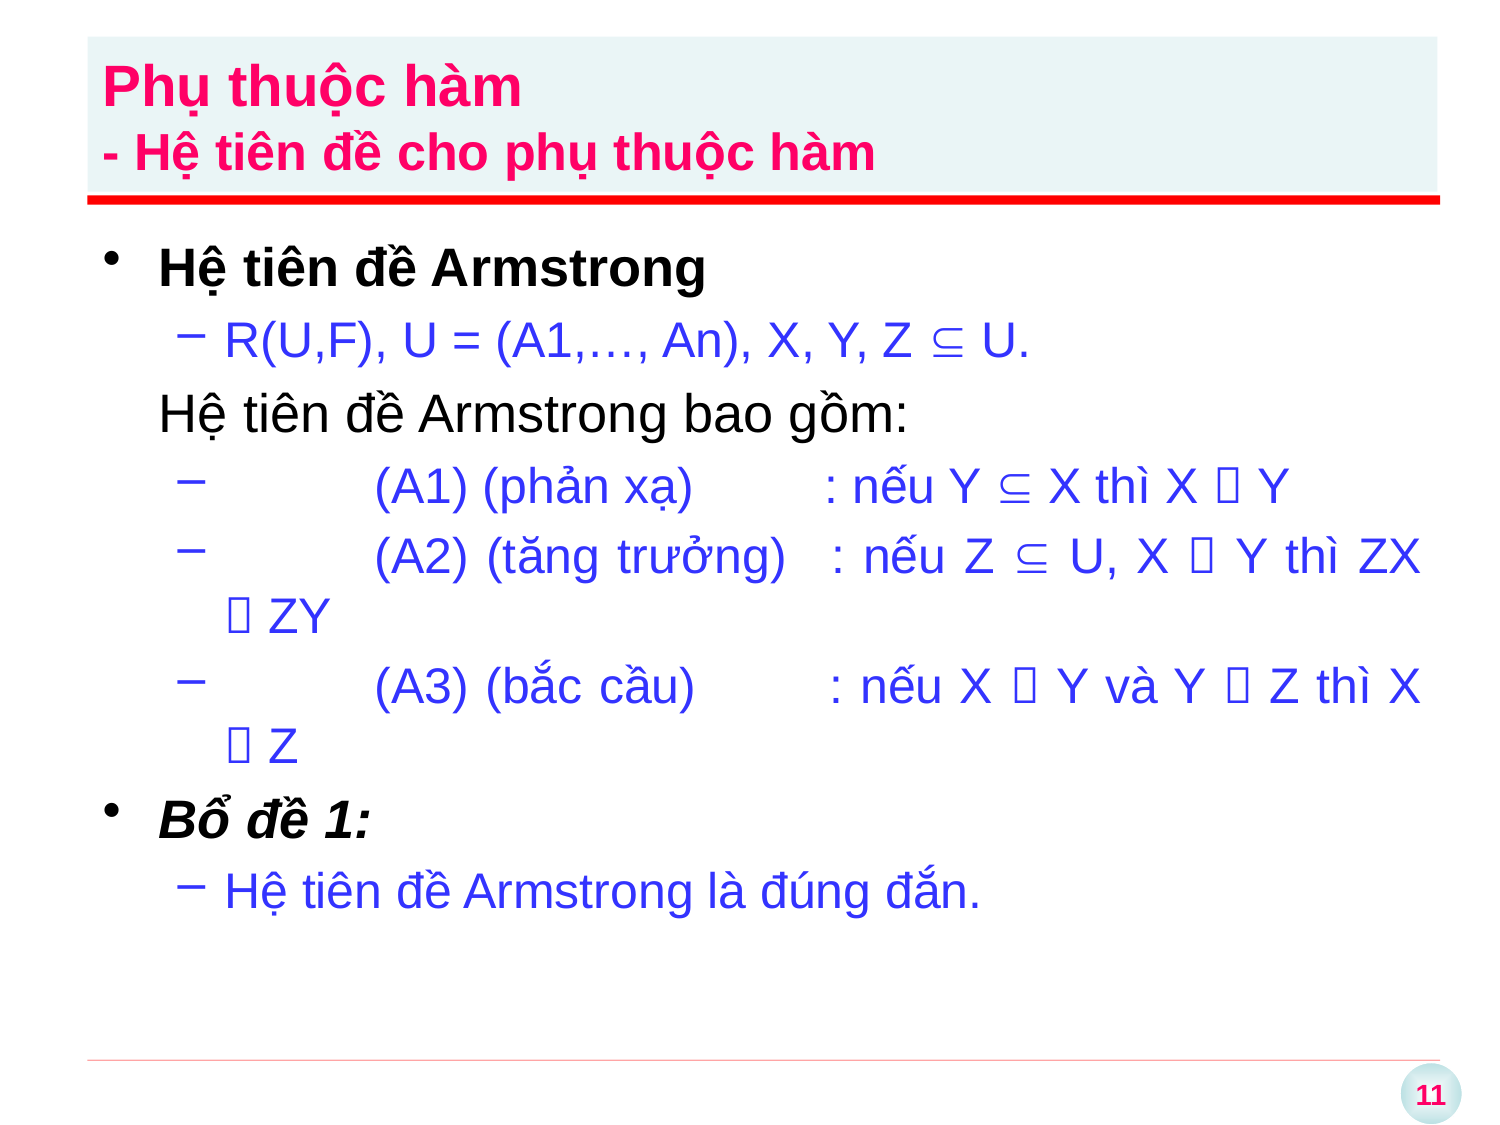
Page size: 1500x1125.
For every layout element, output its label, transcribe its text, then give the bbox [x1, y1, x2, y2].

list Hệ tiên đề Armstrong R(U,F), U = (A1,…, An), X, Y, Z  U. Hệ tiên đề Armstrong bao gồm: (A1) (phản xạ) : nếu Y  X thì X  Y (A2) (tăng trưởng) : nếu Z  U, X  Y thì ZX  ZY (A3) (bắc cầu) : nếu X  Y và Y  Z thì X  Z Bổ đề 1: Hệ tiên đề Armstrong là đúng đắn. [87, 224, 1438, 1038]
title Phụ thuộc hàm - Hệ tiên đề cho phụ thuộc hàm [87, 36, 1438, 192]
